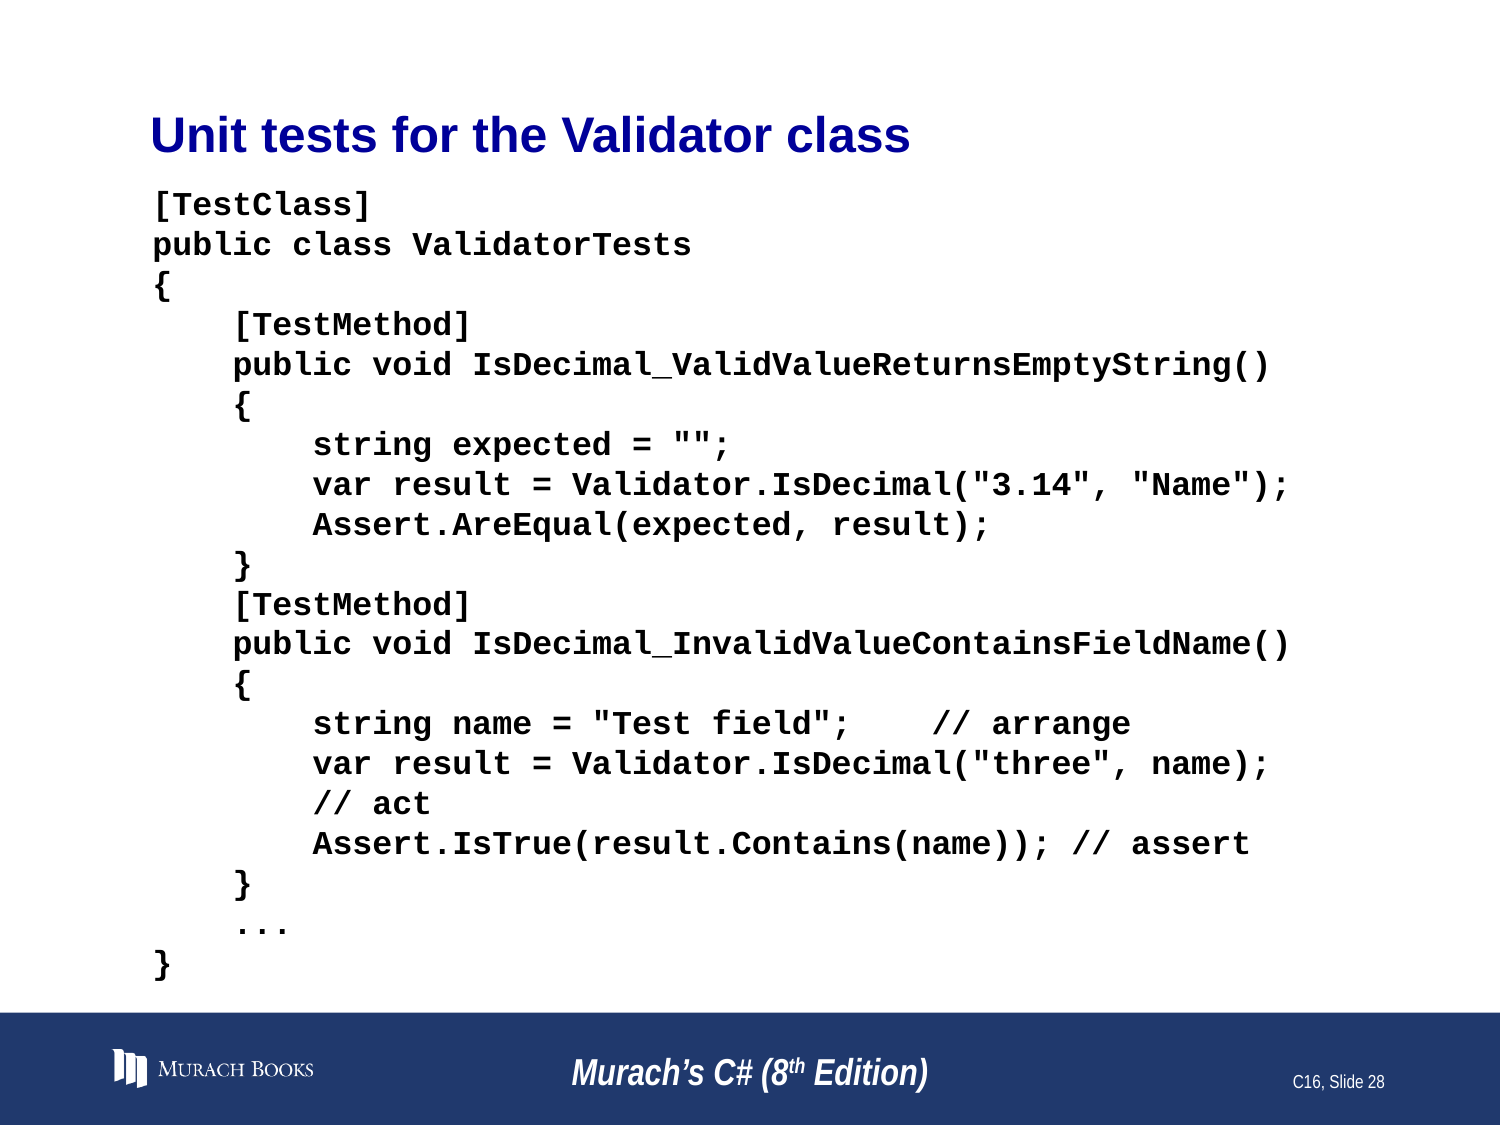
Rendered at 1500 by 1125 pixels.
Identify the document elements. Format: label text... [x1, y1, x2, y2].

slide_number C16, Slide 28 [1087, 1025, 1400, 1100]
footer [12, 1025, 450, 1100]
title Unit tests for the Validator class [150, 102, 1350, 164]
list [TestClass] public class ValidatorTests { [TestMethod] public void IsDecimal_ValidValueReturnsEmptyString() { string expected = ""; var result = Validator.IsDecimal("3.14", "Name"); Assert.AreEqual(expected, result); } [TestMethod] public void IsDecimal_InvalidValueContainsFieldName() { string name = "Test field"; // arrange var result = Validator.IsDecimal("three", name); // act Assert.IsTrue(result.Contains(name)); // assert } ... } [137, 174, 1350, 975]
slide_number Murach’s C# (8th Edition) [450, 1025, 1050, 1100]
